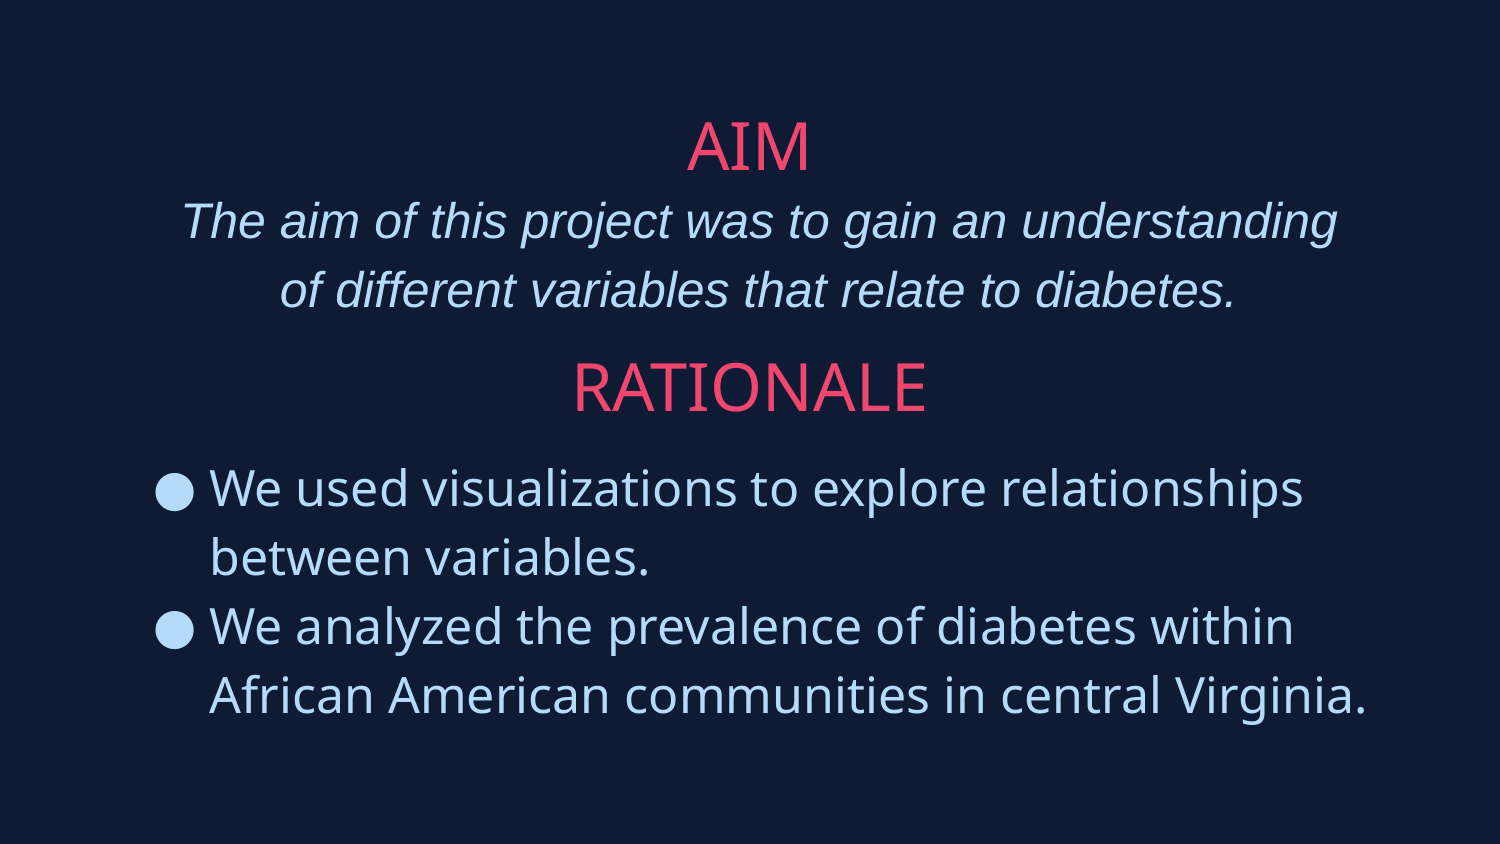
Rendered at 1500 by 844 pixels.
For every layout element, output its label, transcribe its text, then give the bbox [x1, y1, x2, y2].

text_box RATIONALE [220, 317, 1280, 432]
title AIM [162, 76, 1338, 164]
list The aim of this project was to gain an understanding of different variables that relate to diabetes. [119, 164, 1381, 364]
text_box We used visualizations to explore relationships between variables. We analyzed the prevalence of diabetes within African American communities in central Virginia. [119, 432, 1398, 739]
